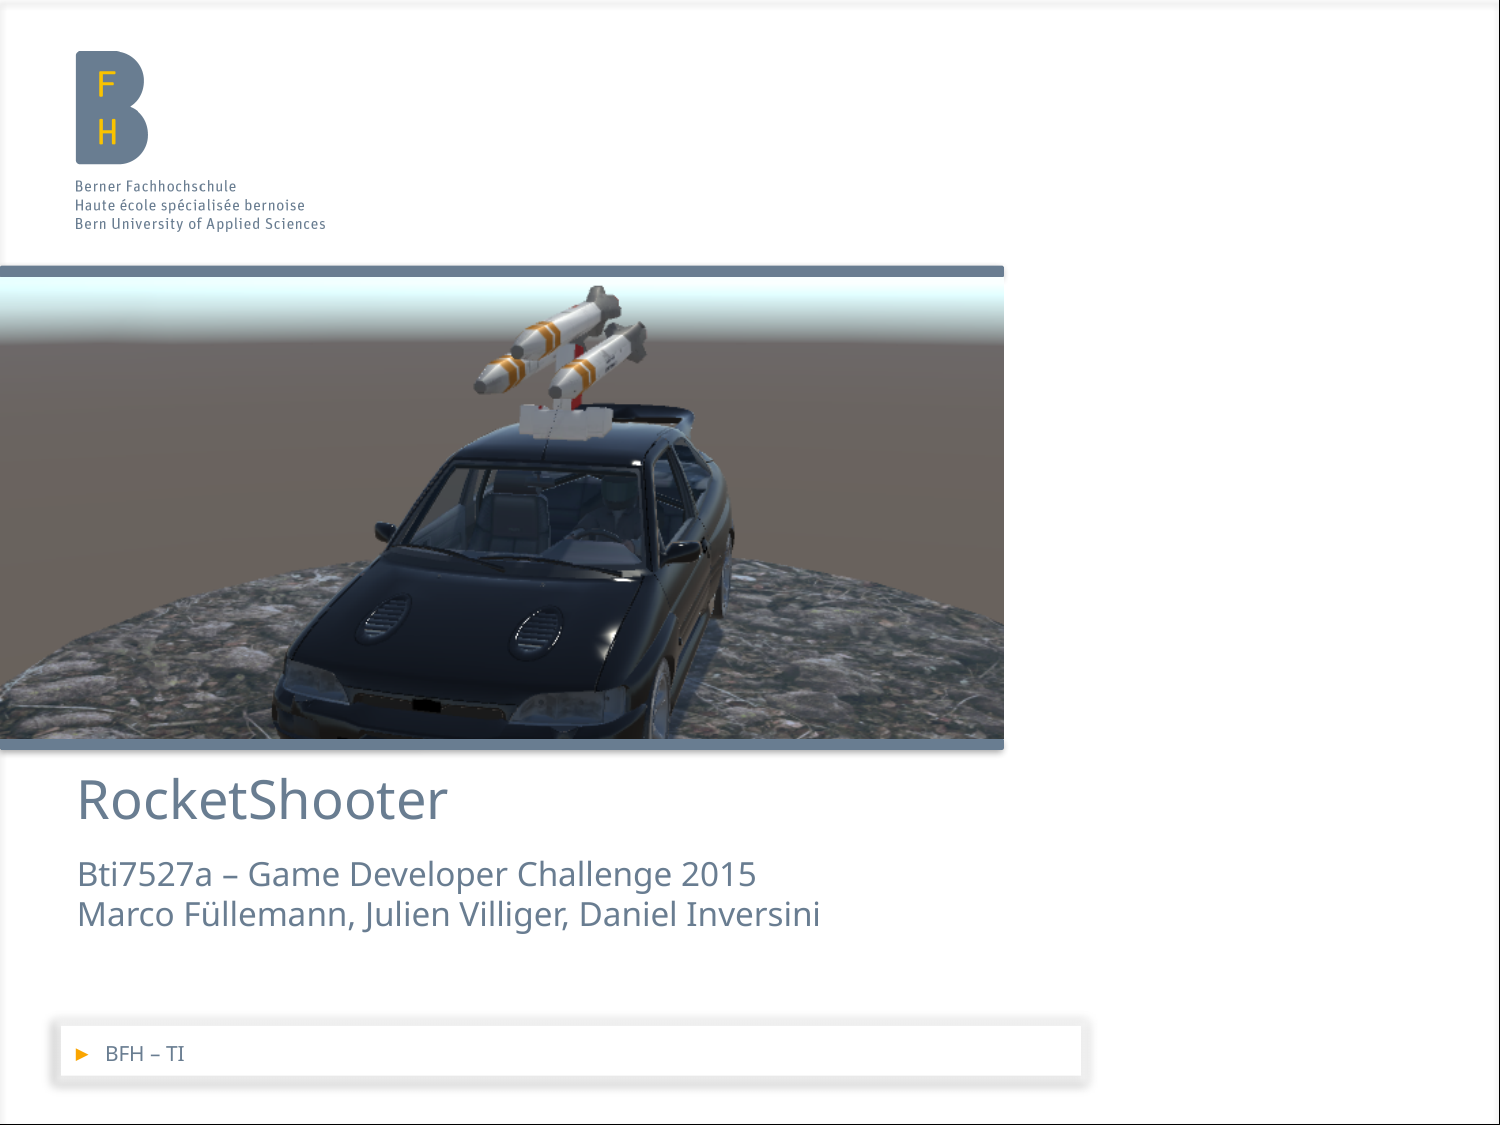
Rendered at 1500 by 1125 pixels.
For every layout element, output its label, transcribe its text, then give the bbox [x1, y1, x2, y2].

picture [74, 51, 326, 233]
title RocketShooter [76, 758, 1397, 846]
list BFH – TI [75, 1033, 1190, 1076]
subtitle Bti7527a – Game Developer Challenge 2015 Marco Füllemann, Julien Villiger, Daniel Inversini [76, 845, 1190, 979]
picture [0, 277, 1005, 739]
